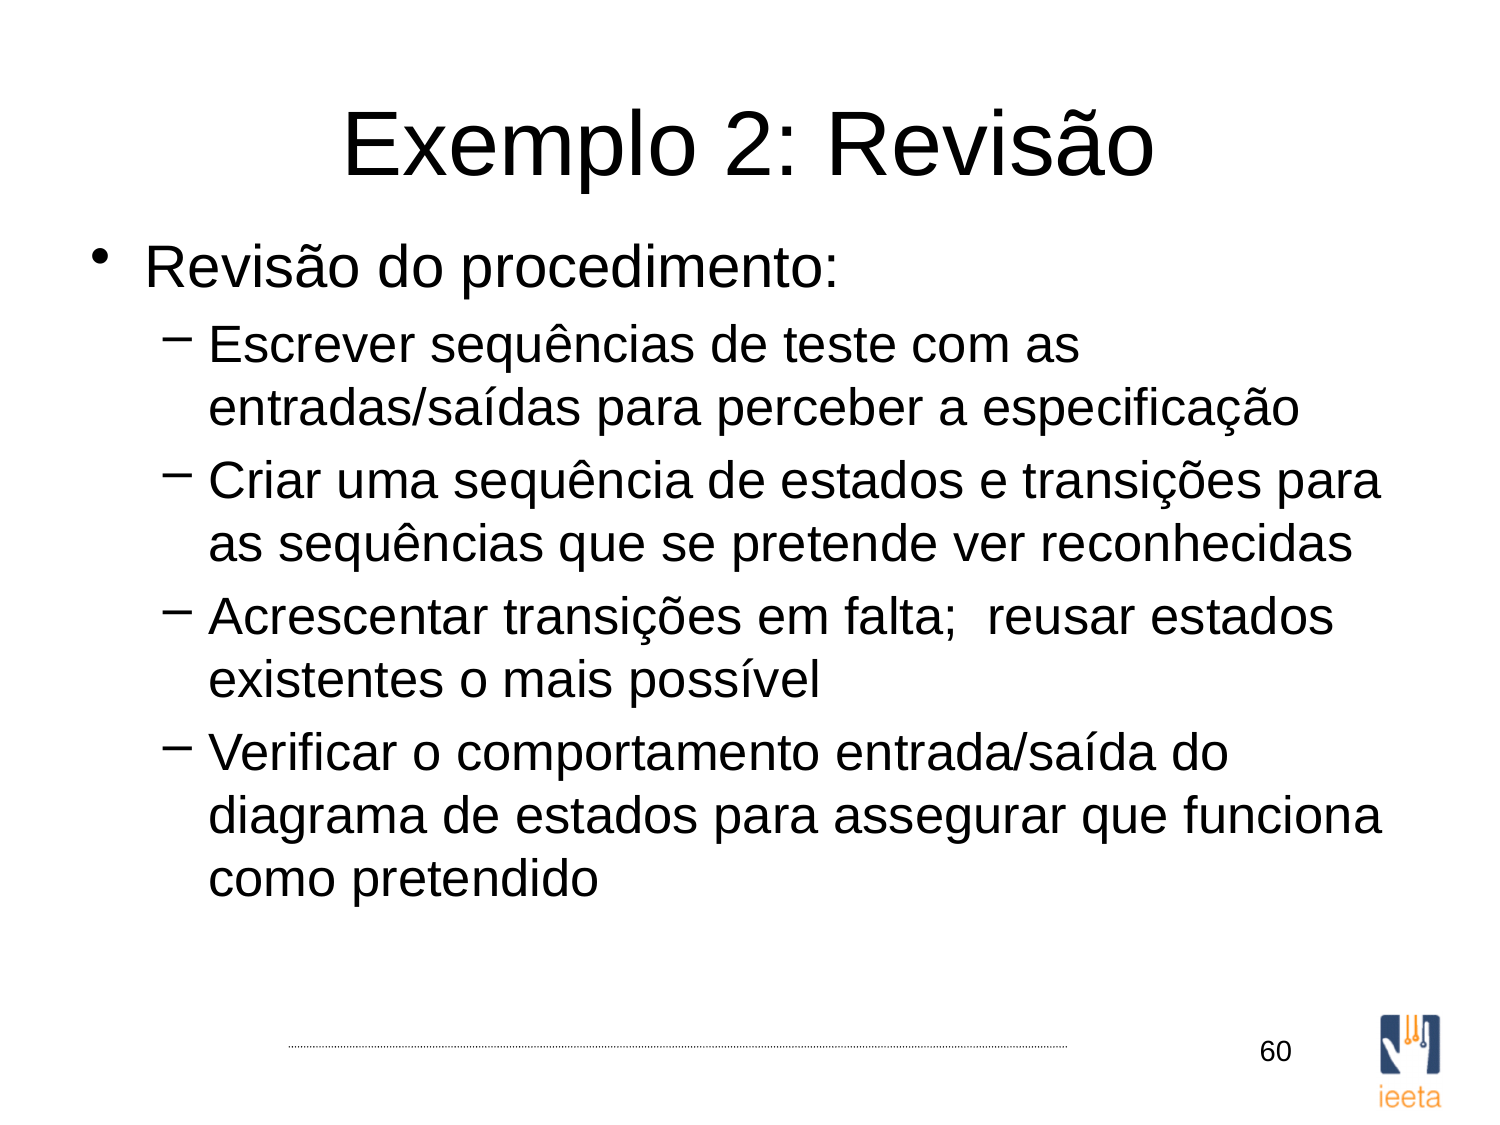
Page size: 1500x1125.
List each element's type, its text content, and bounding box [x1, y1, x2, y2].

picture [1376, 1011, 1443, 1111]
title Exemplo 2: Revisão [74, 44, 1426, 219]
list Revisão do procedimento: Escrever sequências de teste com as entradas/saídas para perceber a especificação Criar uma sequência de estados e transições para as sequências que se pretende ver reconhecidas Acrescentar transições em falta; reusar estados existentes o mais possível Verificar o comportamento entrada/saída do diagrama de estados para assegurar que funciona como pretendido [74, 219, 1426, 963]
slide_number 60 [1127, 1024, 1308, 1103]
